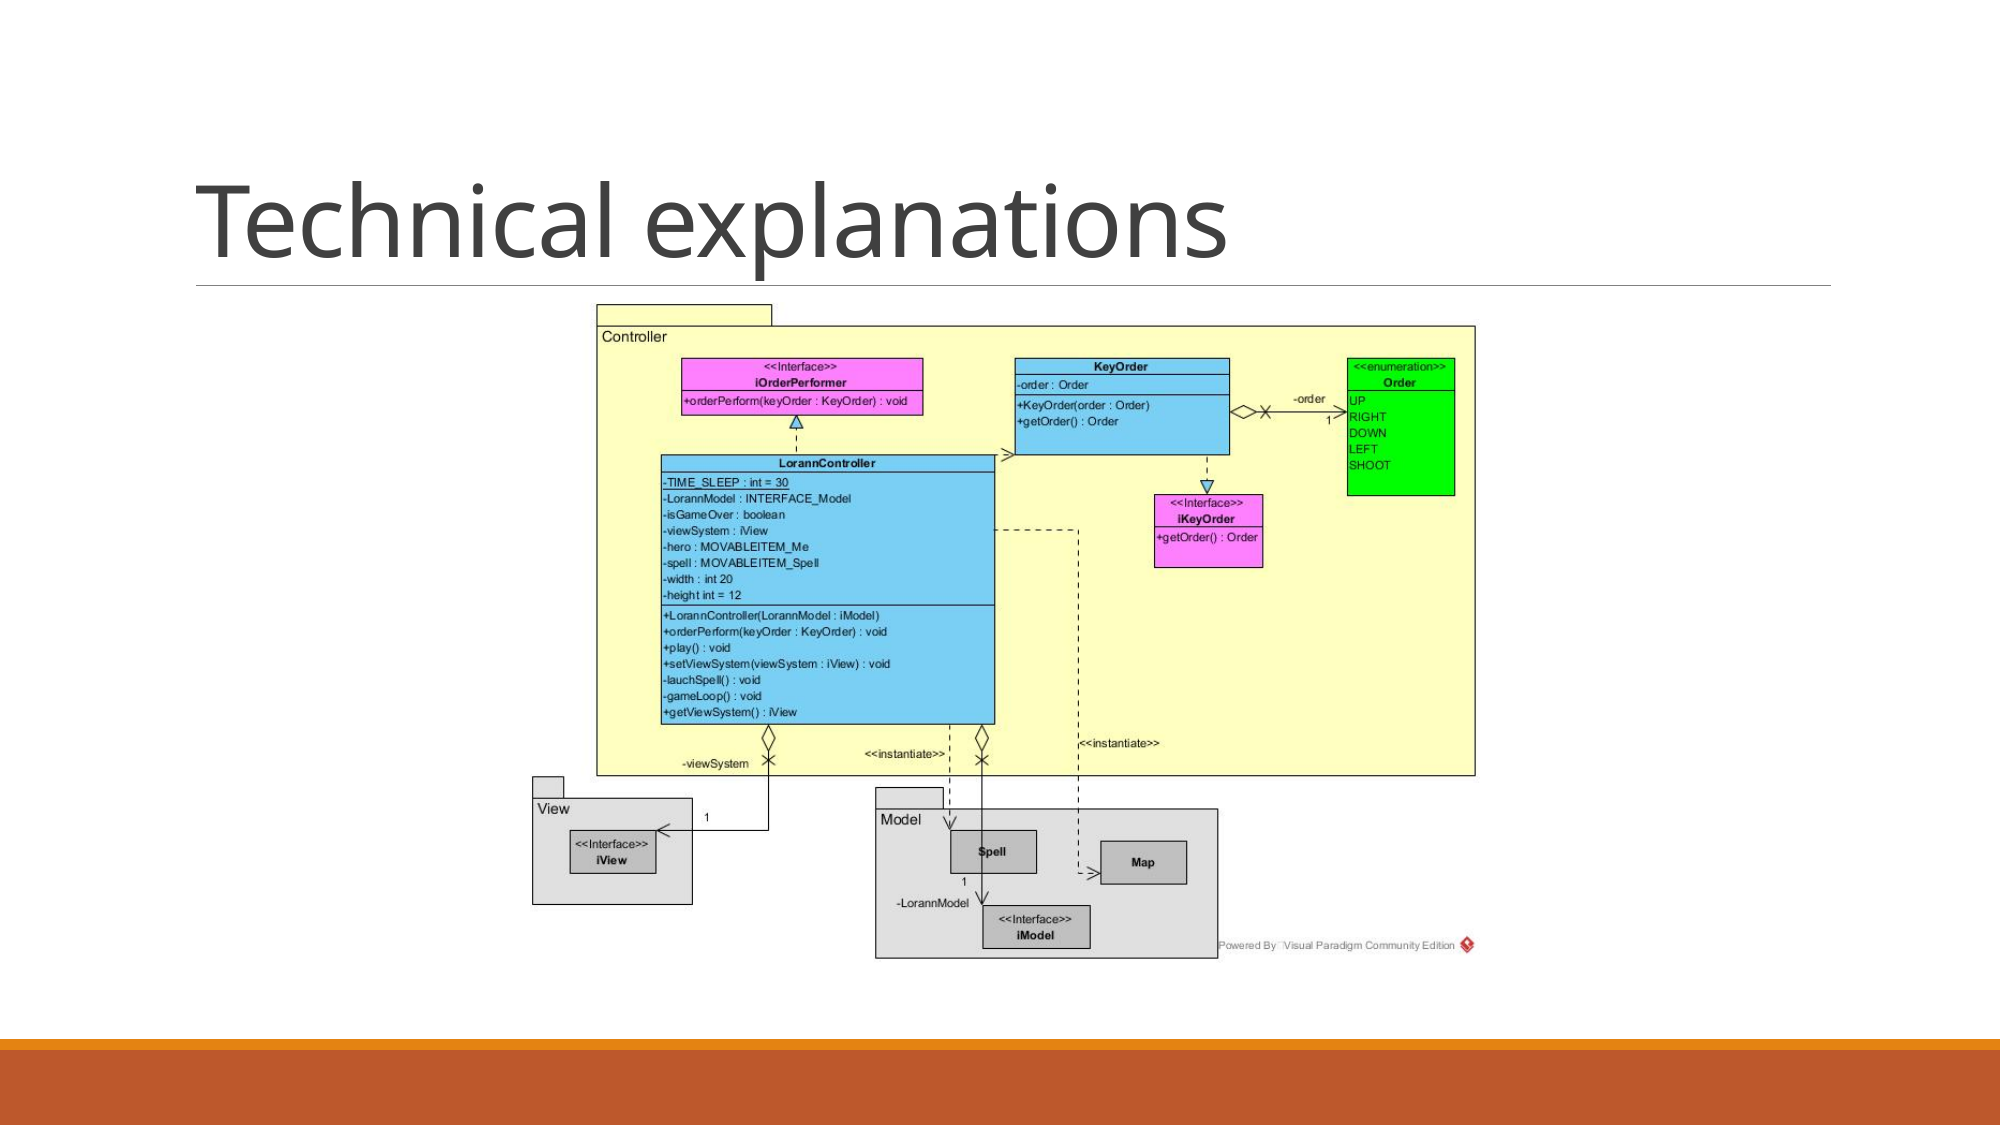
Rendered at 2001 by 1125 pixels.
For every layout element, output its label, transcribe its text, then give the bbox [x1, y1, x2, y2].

title Technical explanations [180, 47, 1830, 285]
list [529, 302, 1480, 964]
